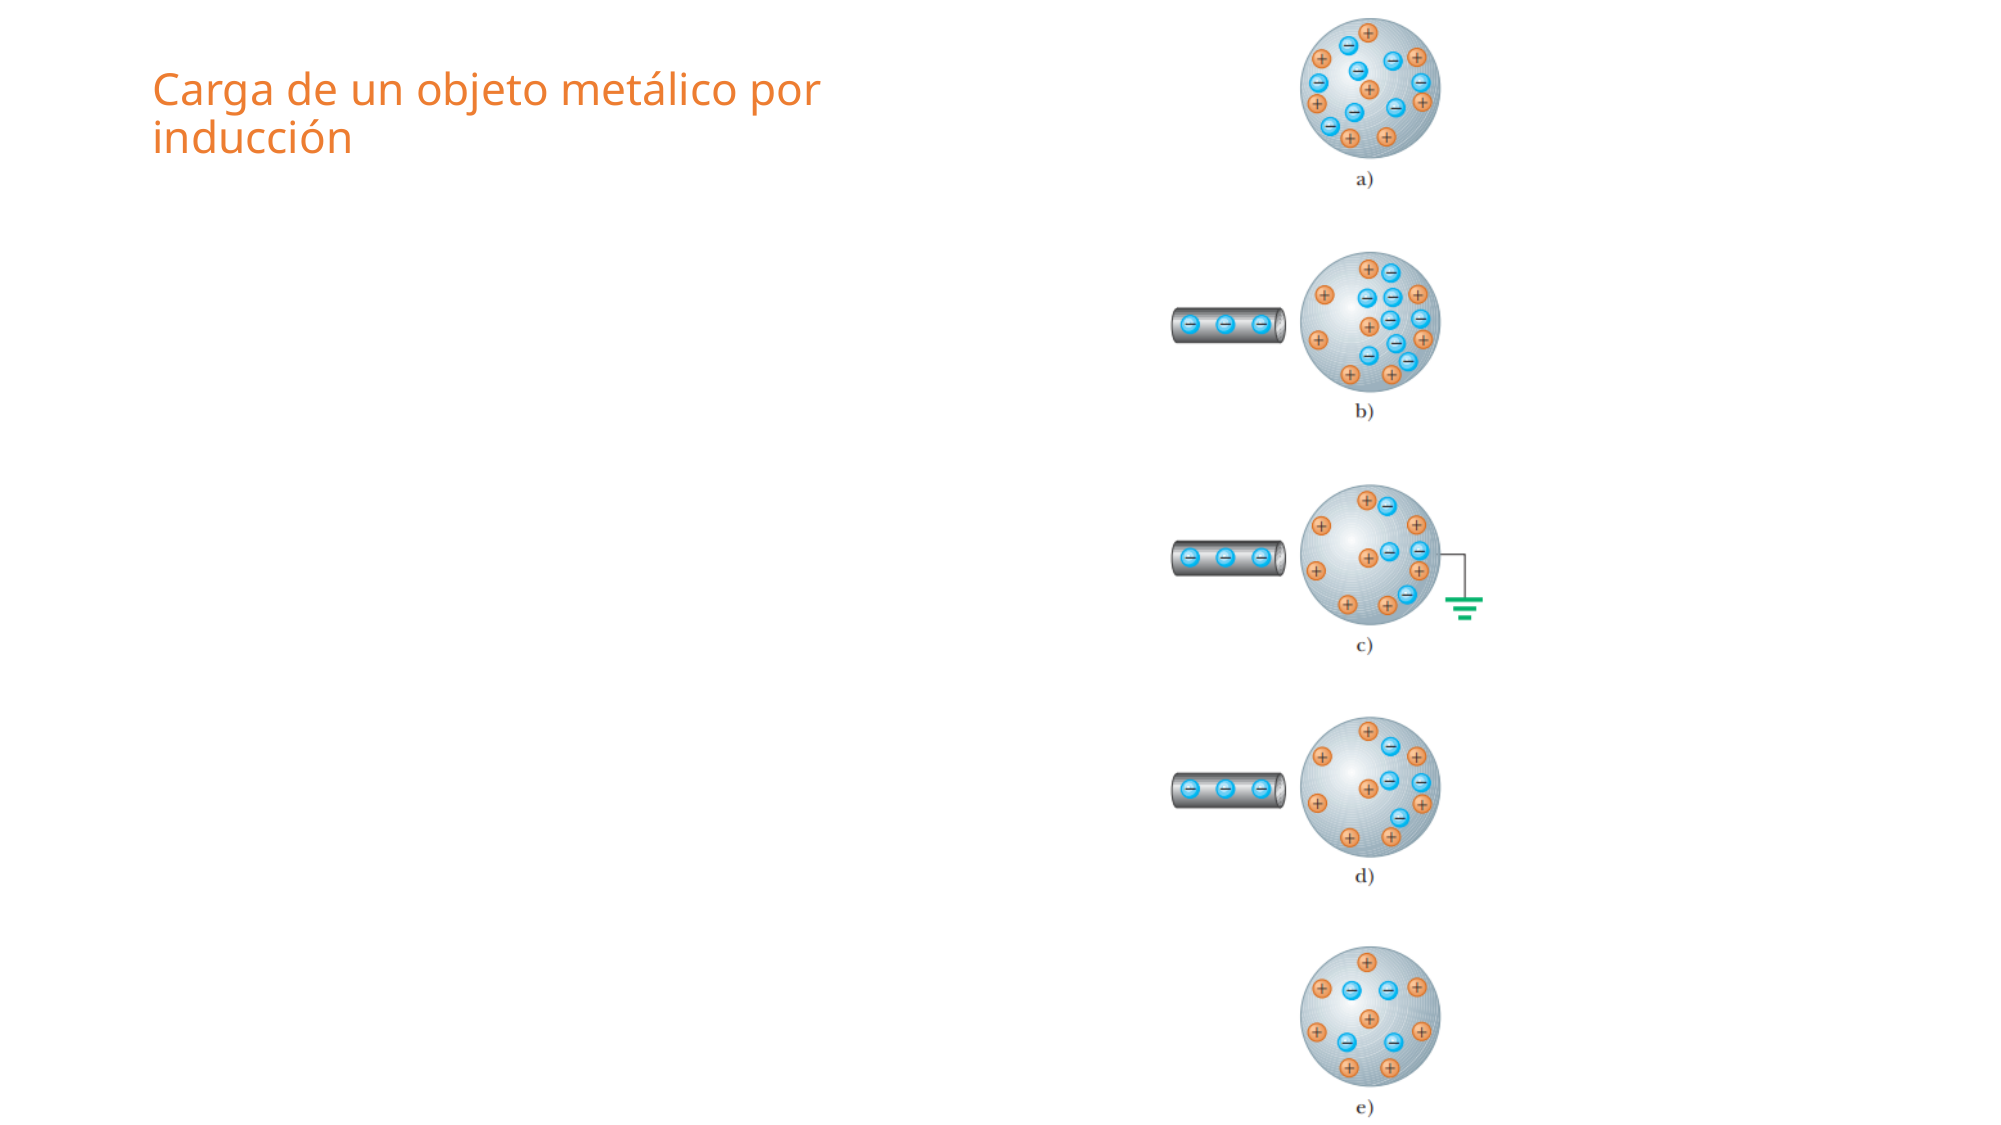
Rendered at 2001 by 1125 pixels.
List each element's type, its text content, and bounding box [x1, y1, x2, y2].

picture [1132, 0, 1506, 1125]
title Carga de un objeto metálico por inducción [137, 59, 977, 171]
